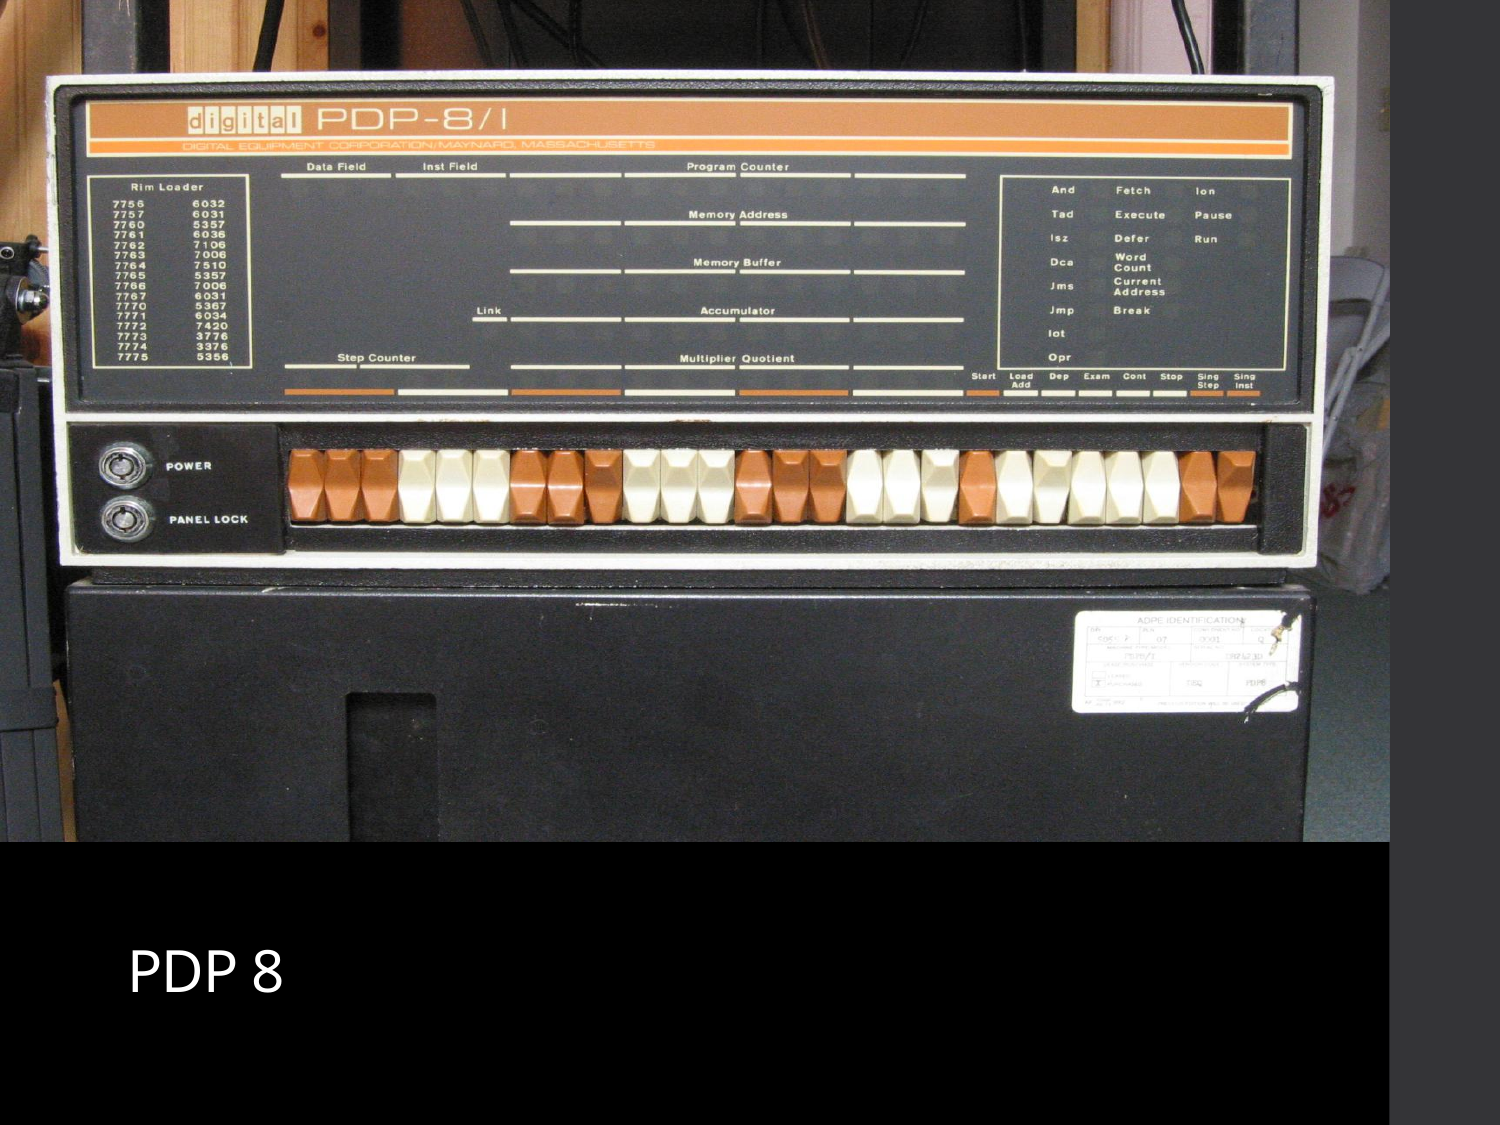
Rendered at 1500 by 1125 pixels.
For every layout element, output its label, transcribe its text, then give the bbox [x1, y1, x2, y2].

picture [0, 0, 1390, 842]
title PDP 8 [112, 862, 1341, 1013]
